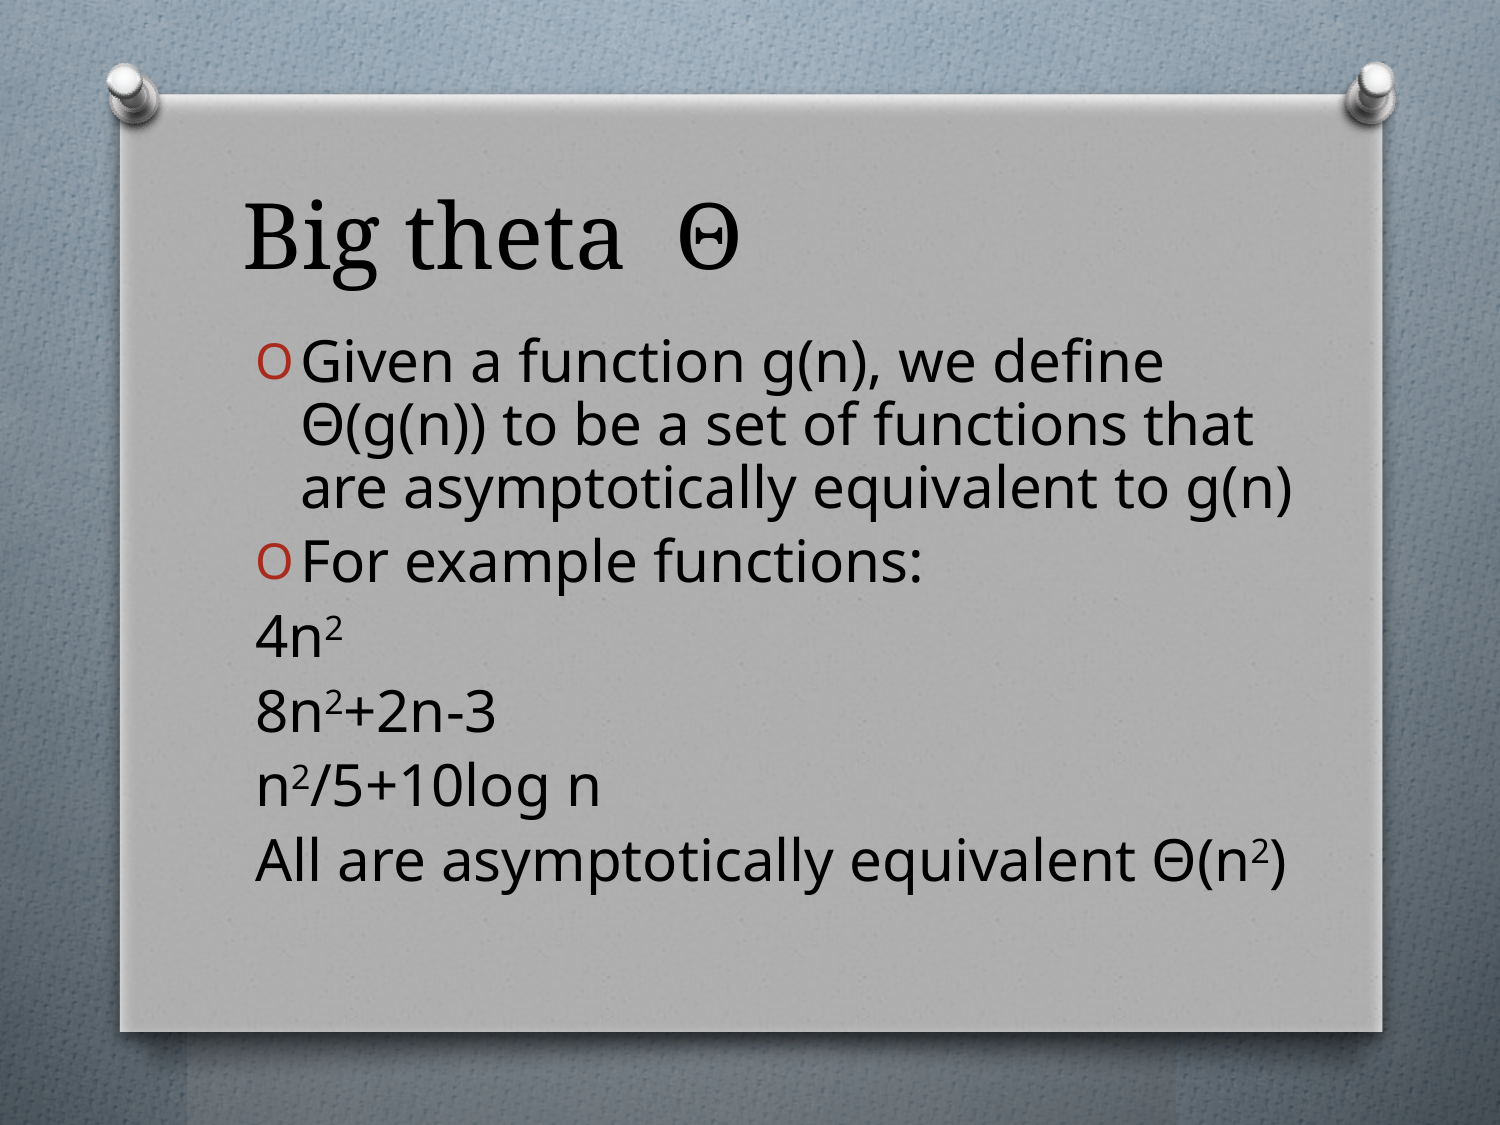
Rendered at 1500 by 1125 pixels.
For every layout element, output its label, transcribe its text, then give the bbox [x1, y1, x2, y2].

picture [1317, 35, 1439, 156]
list Given a function g(n), we define Θ(g(n)) to be a set of functions that are asymptotically equivalent to g(n) For example functions: 4n2 8n2+2n-3 n2/5+10log n All are asymptotically equivalent Θ(n2) [240, 324, 1350, 917]
title Big theta Θ [179, 134, 1323, 332]
picture [75, 29, 198, 153]
